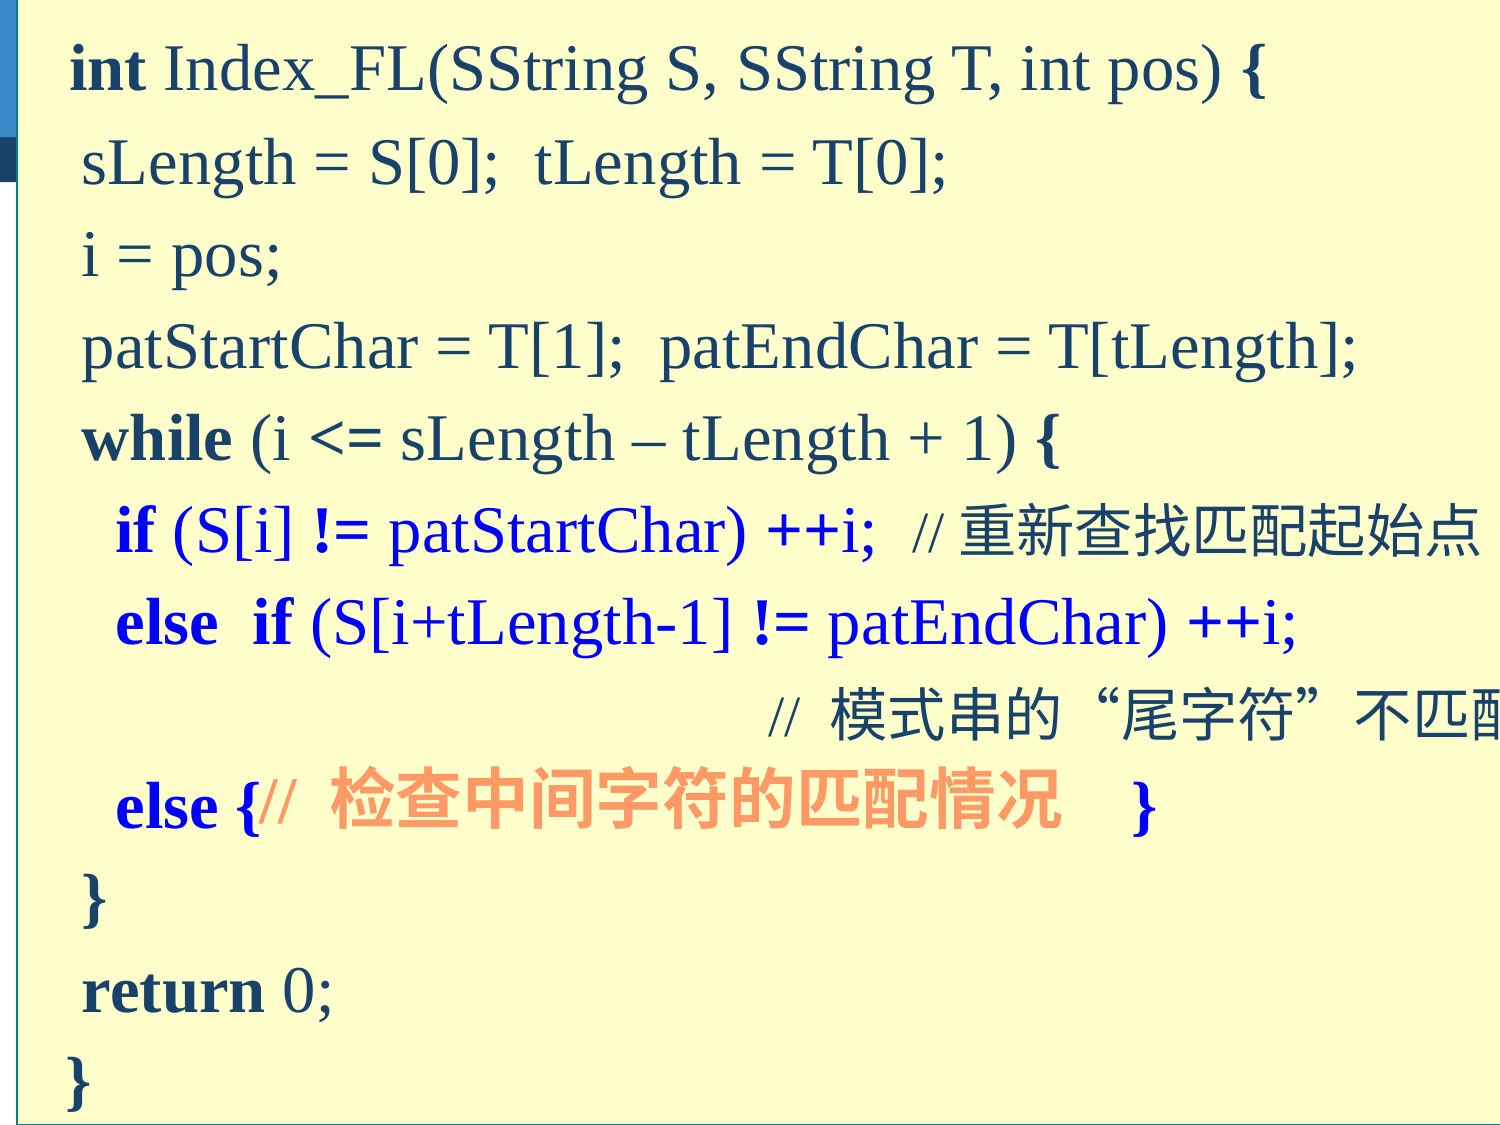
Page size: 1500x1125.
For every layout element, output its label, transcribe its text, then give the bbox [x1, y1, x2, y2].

text_box // 检查中间字符的匹配情况 [244, 749, 1079, 845]
text_box int Index_FL(SString S, SString T, int pos) { sLength = S[0]; tLength = T[0]; i = pos; patStartChar = T[1]; patEndChar = T[tLength]; while (i <= sLength – tLength + 1) { if (S[i] != patStartChar) ++i; //重新查找匹配起始点 else if (S[i+tLength-1] != patEndChar) ++i; // 模式串的“尾字符”不匹配 else { } } return 0; } [16, 0, 1500, 1125]
